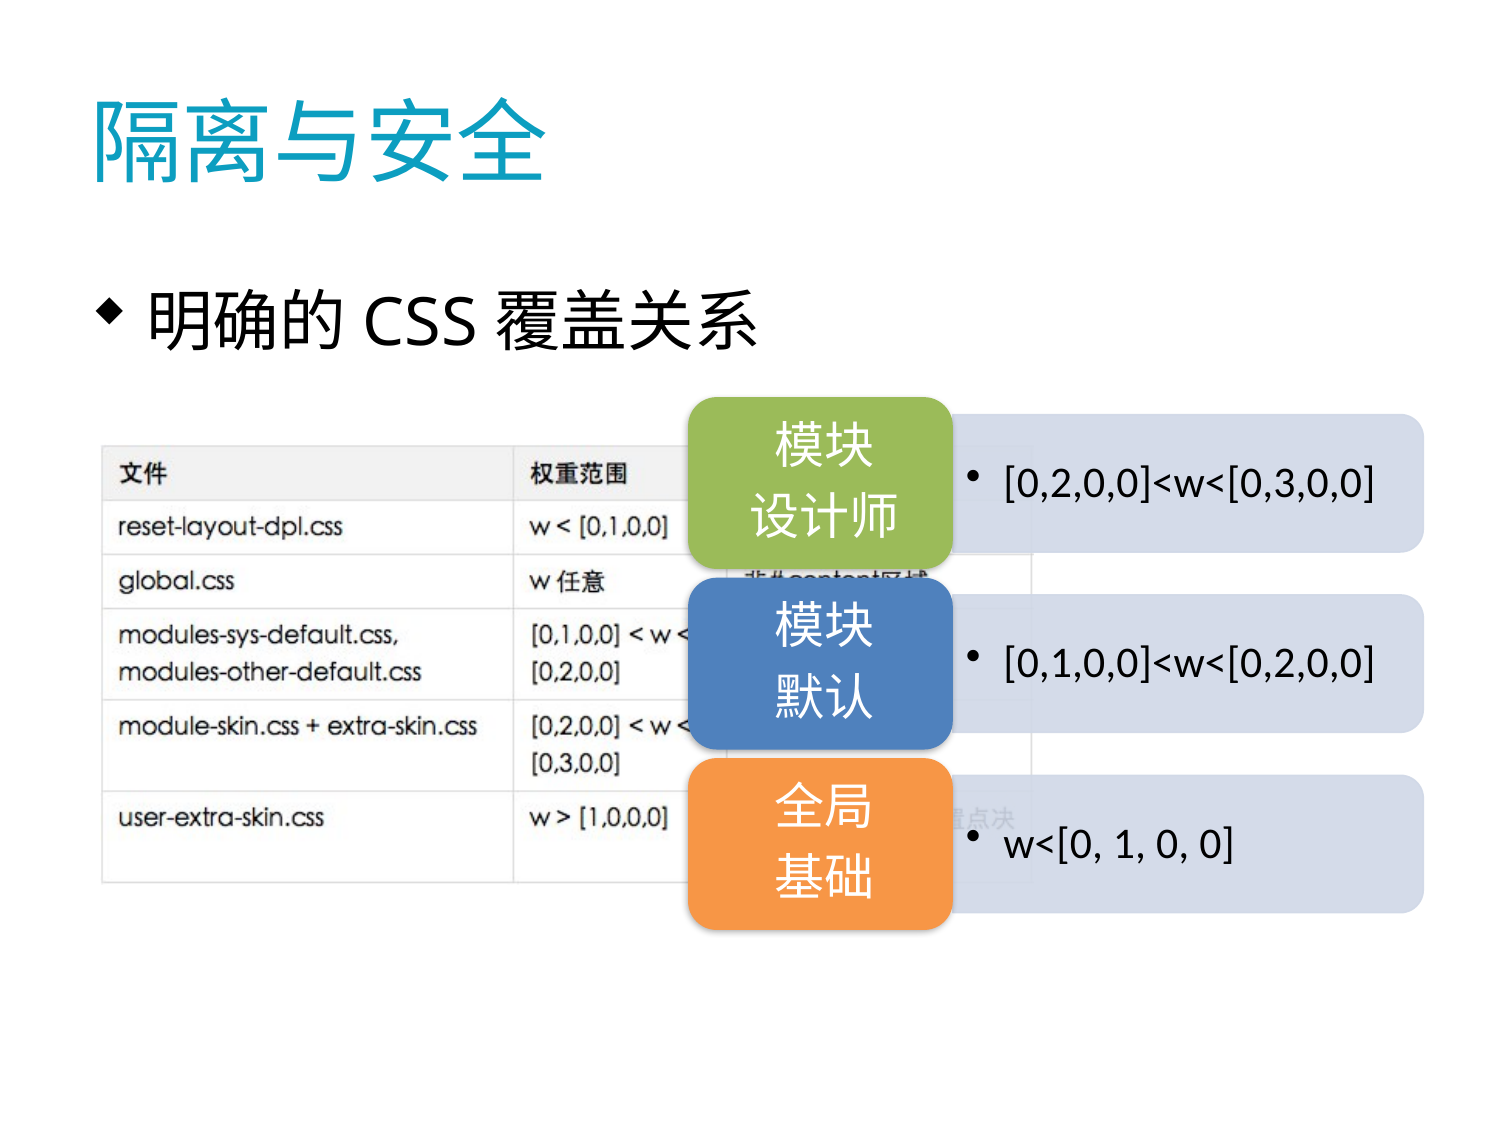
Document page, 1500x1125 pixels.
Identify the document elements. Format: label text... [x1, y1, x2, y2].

list 明确的CSS覆盖关系 [75, 231, 1425, 1052]
picture [100, 444, 687, 885]
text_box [687, 396, 1424, 931]
title 隔离与安全 [75, 45, 1425, 231]
